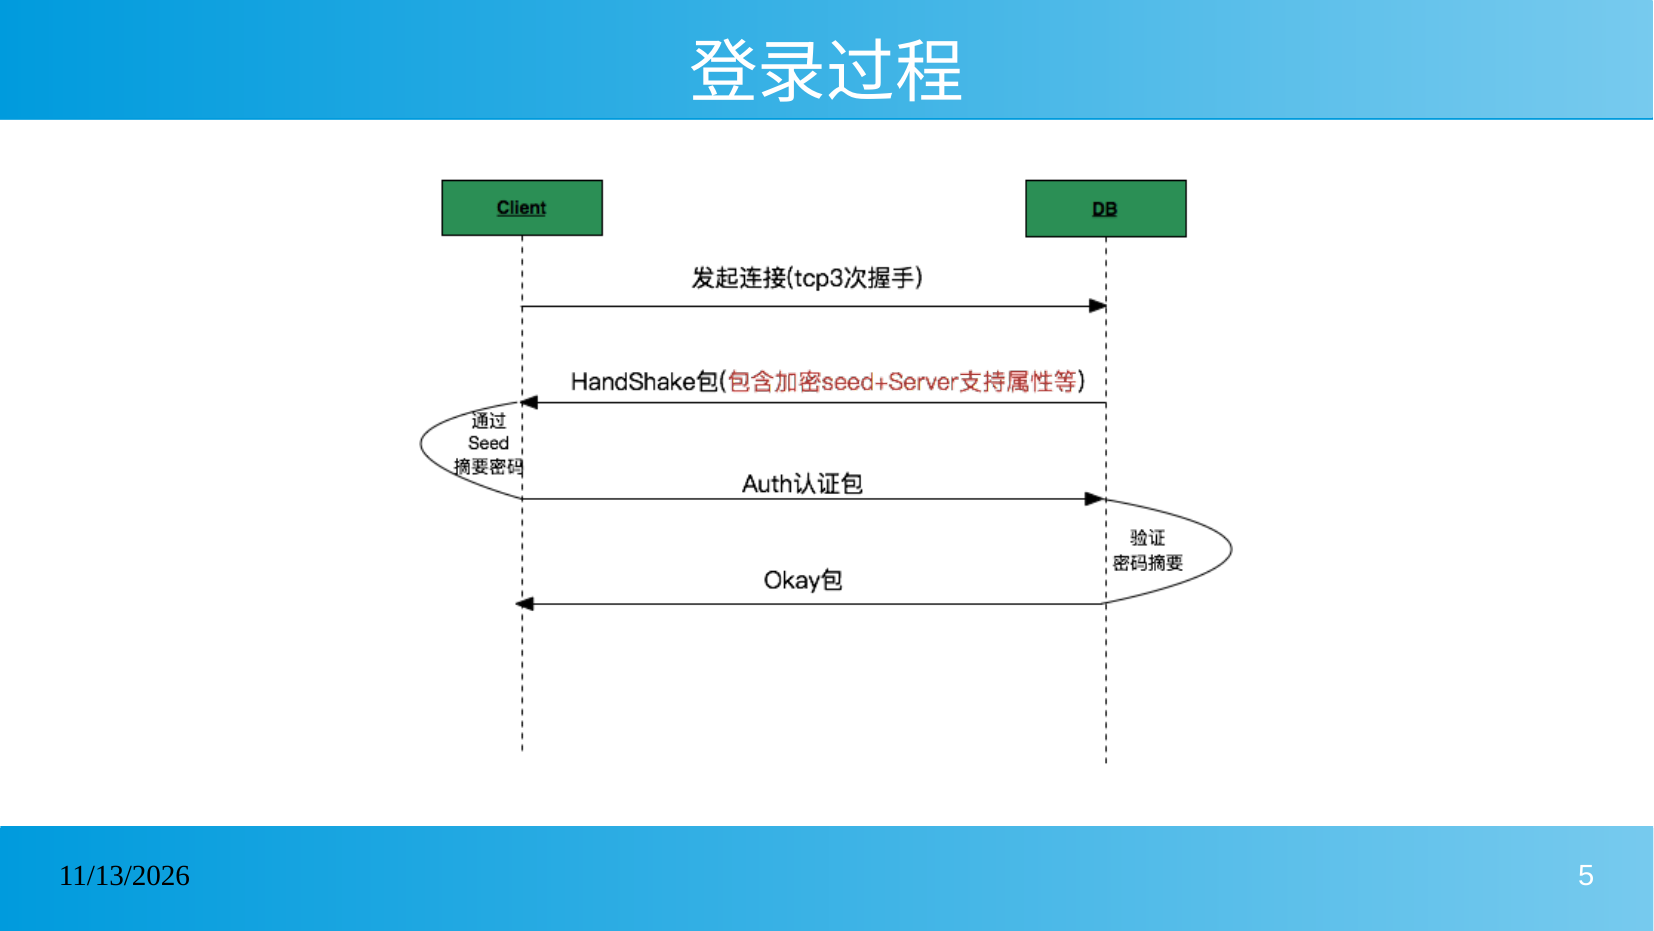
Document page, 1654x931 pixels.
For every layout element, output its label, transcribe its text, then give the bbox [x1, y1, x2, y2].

title 登录过程 [59, 29, 1595, 108]
picture [418, 176, 1236, 768]
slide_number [59, 856, 443, 916]
slide_number 5 [1210, 856, 1595, 916]
